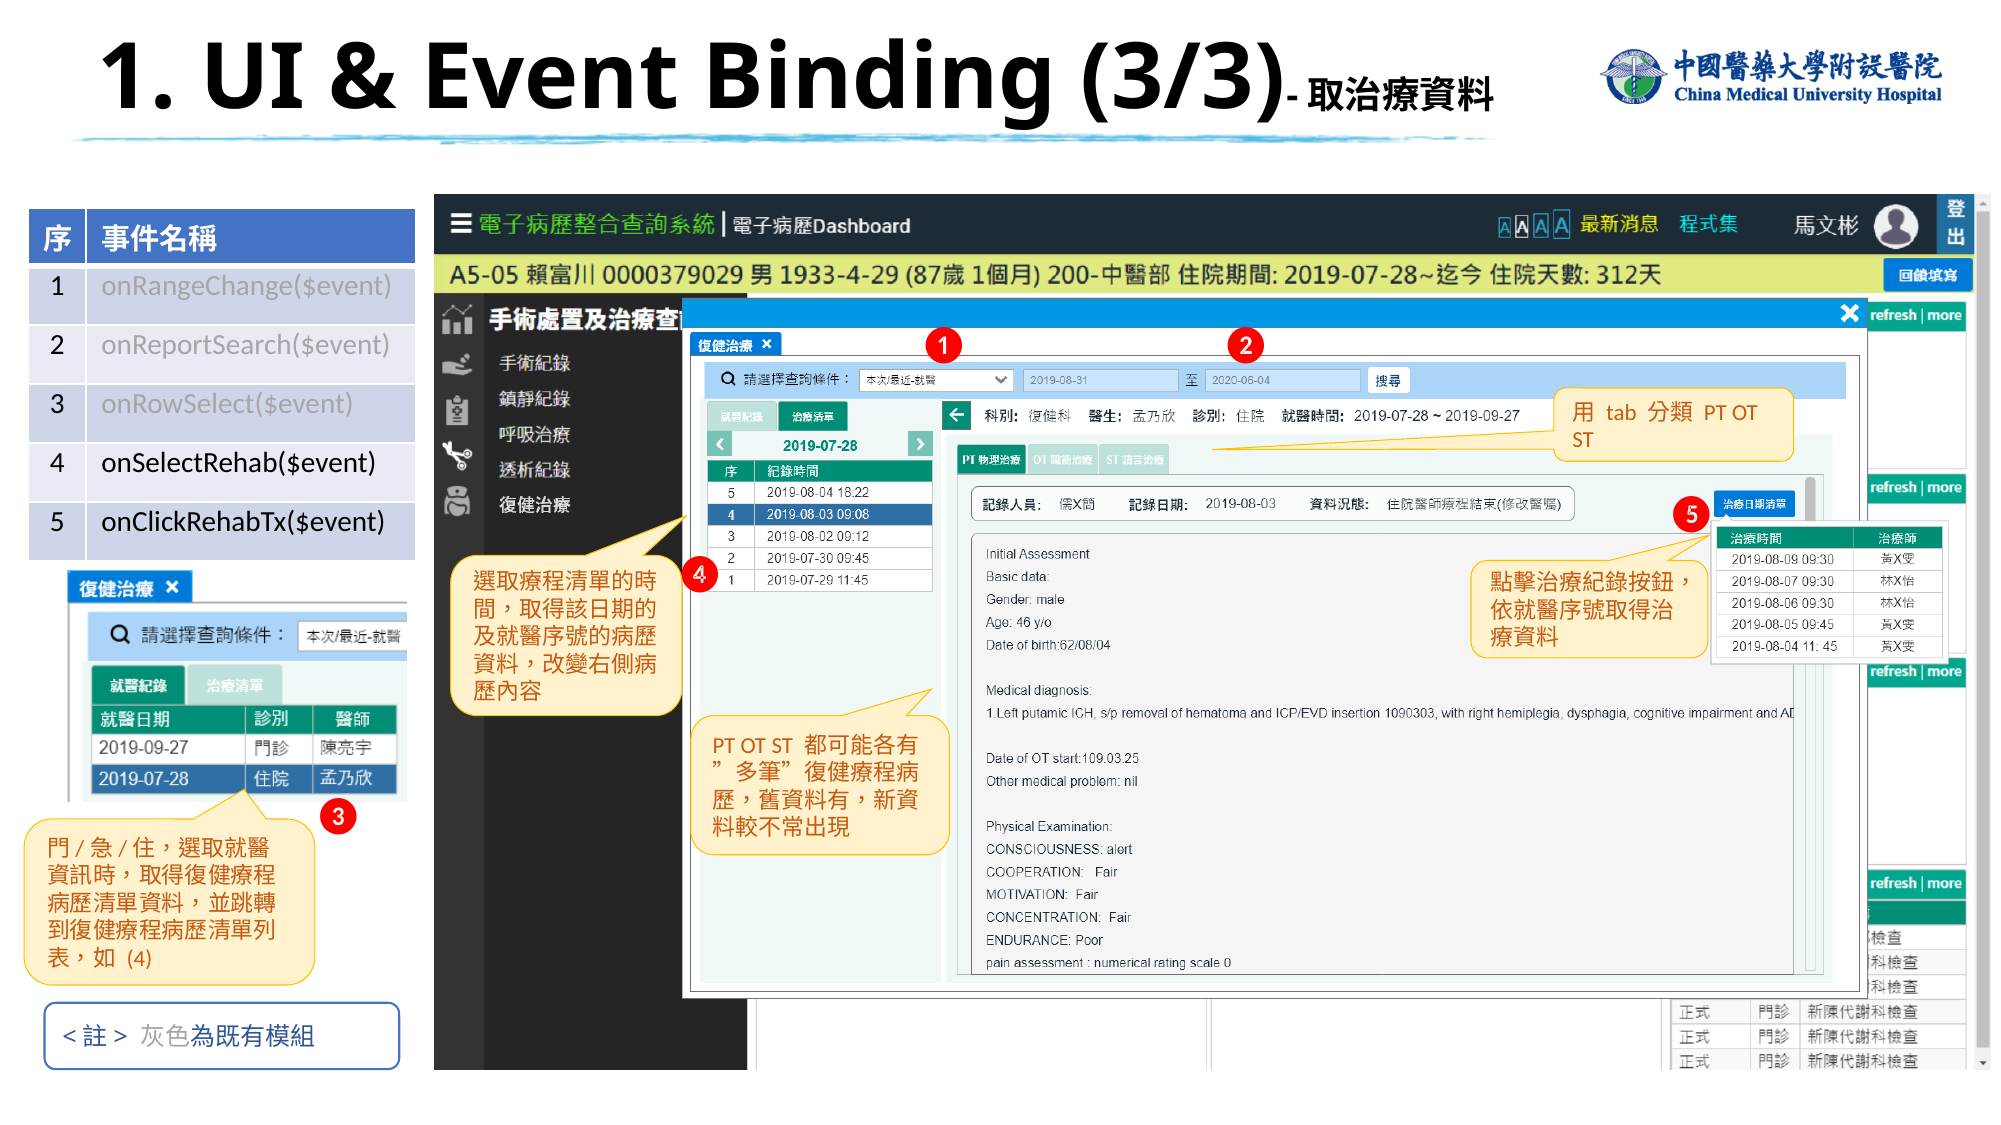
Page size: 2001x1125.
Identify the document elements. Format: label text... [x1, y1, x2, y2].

table_header 事件名稱 [87, 209, 415, 263]
table_cell 1 [29, 269, 85, 324]
table_cell onRangeChange($event) [87, 269, 415, 324]
title 1. UI & Event Binding (3/3)-取治療資料 [82, 20, 1909, 138]
table_cell 4 [29, 444, 85, 501]
table_header 序 [29, 209, 85, 263]
picture [63, 567, 407, 802]
picture [434, 194, 1991, 1070]
table_cell 2 [29, 326, 85, 383]
table_cell onReportSearch($event) [87, 326, 415, 383]
table_cell 3 [29, 385, 85, 442]
table_cell onRowSelect($event) [87, 385, 415, 442]
table_cell 5 [29, 503, 85, 560]
text_box 門/急/住，選取就醫資訊時，取得復健療程病歷清單資料，並跳轉到復健療程病歷清單列表，如 (4) [23, 802, 316, 986]
text_box ❸ [298, 802, 359, 844]
picture [1909, 27, 1964, 130]
table_cell onSelectRehab($event) [87, 444, 415, 501]
text_box <註> 灰色為既有模組 [43, 1001, 401, 1071]
table_cell onClickRehabTx($event) [87, 503, 415, 560]
picture [61, 130, 1511, 147]
